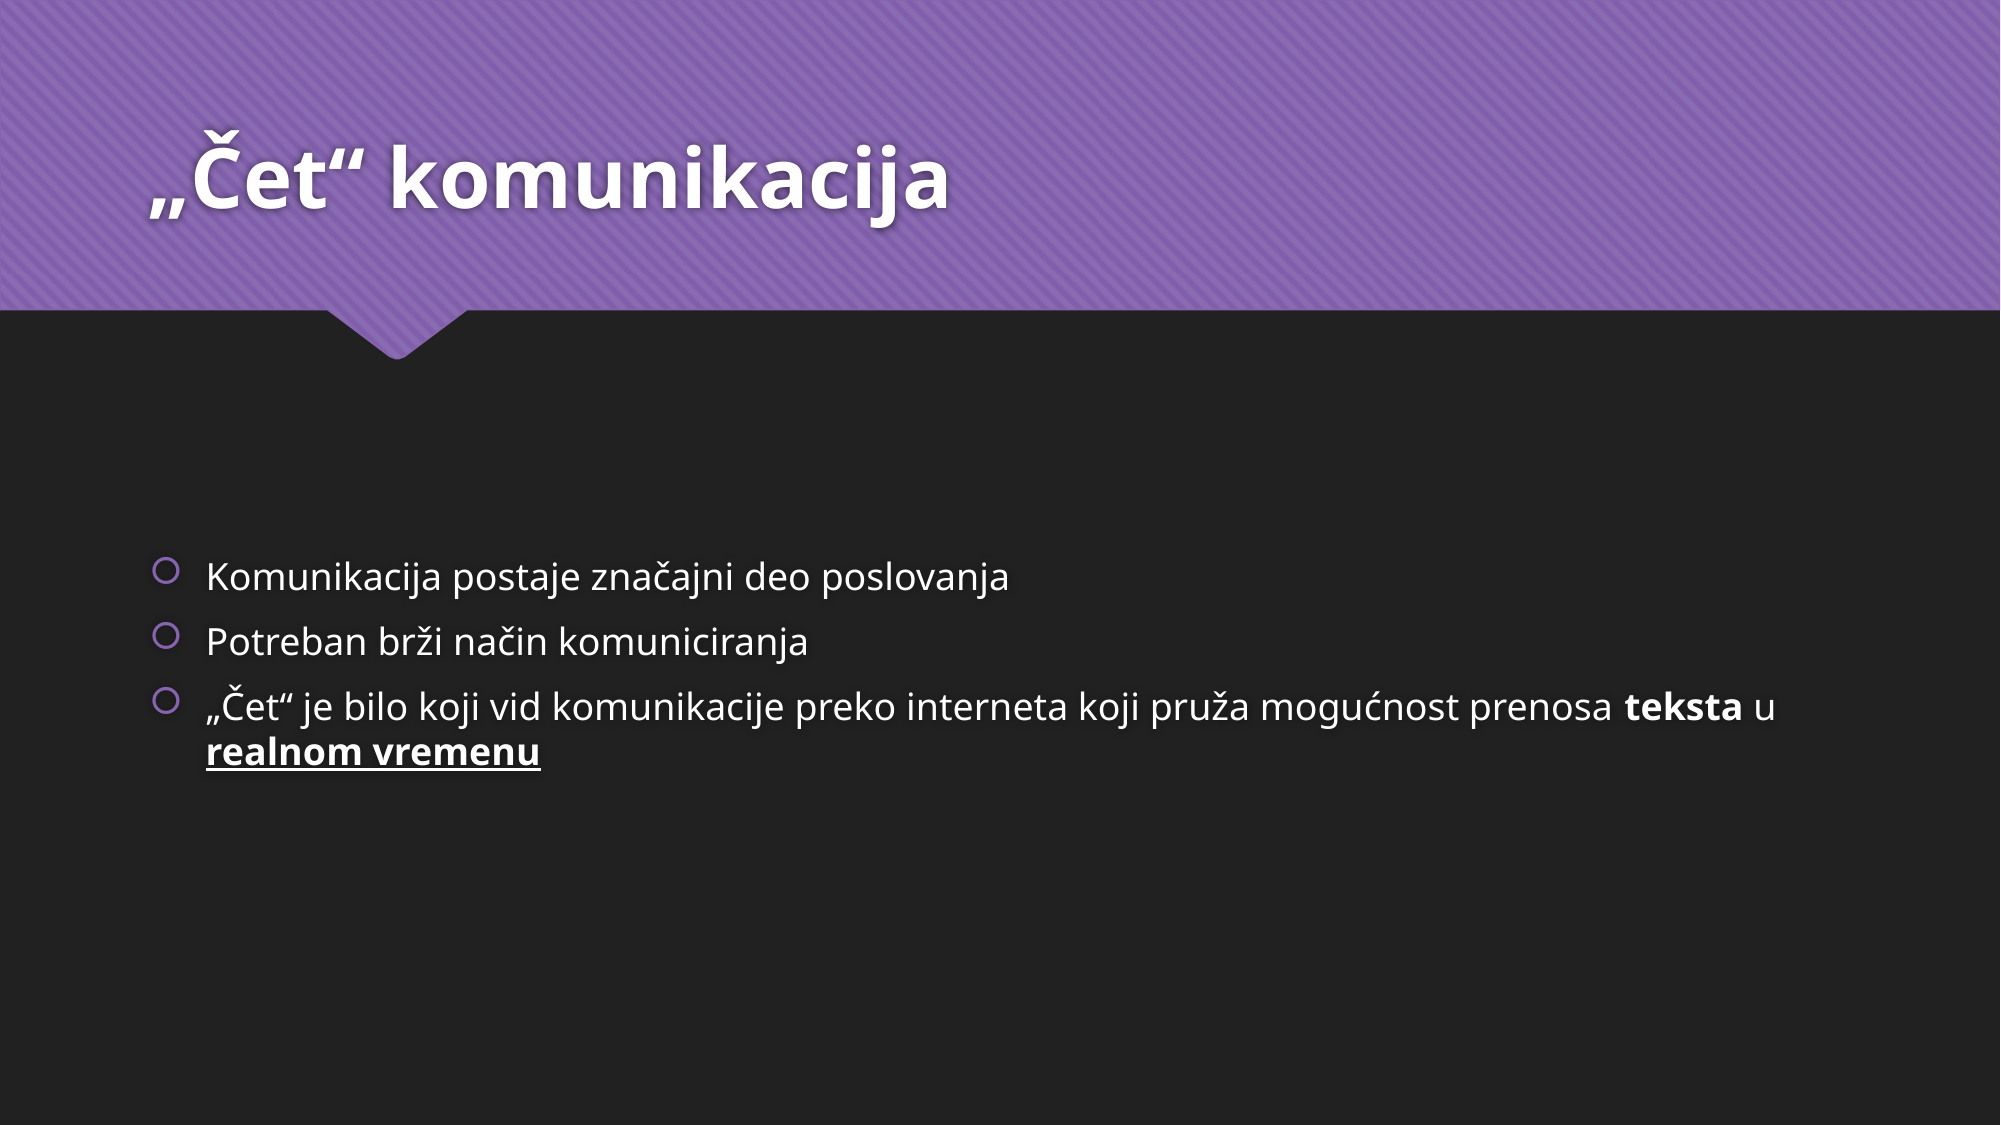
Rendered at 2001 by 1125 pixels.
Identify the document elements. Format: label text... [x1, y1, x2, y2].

list Komunikacija postaje značajni deo poslovanja Potreban brži način komuniciranja „Čet“ je bilo koji vid komunikacije preko interneta koji pruža mogućnost prenosa teksta u realnom vremenu [134, 364, 1866, 962]
title „Čet“ komunikacija [132, 73, 1868, 233]
